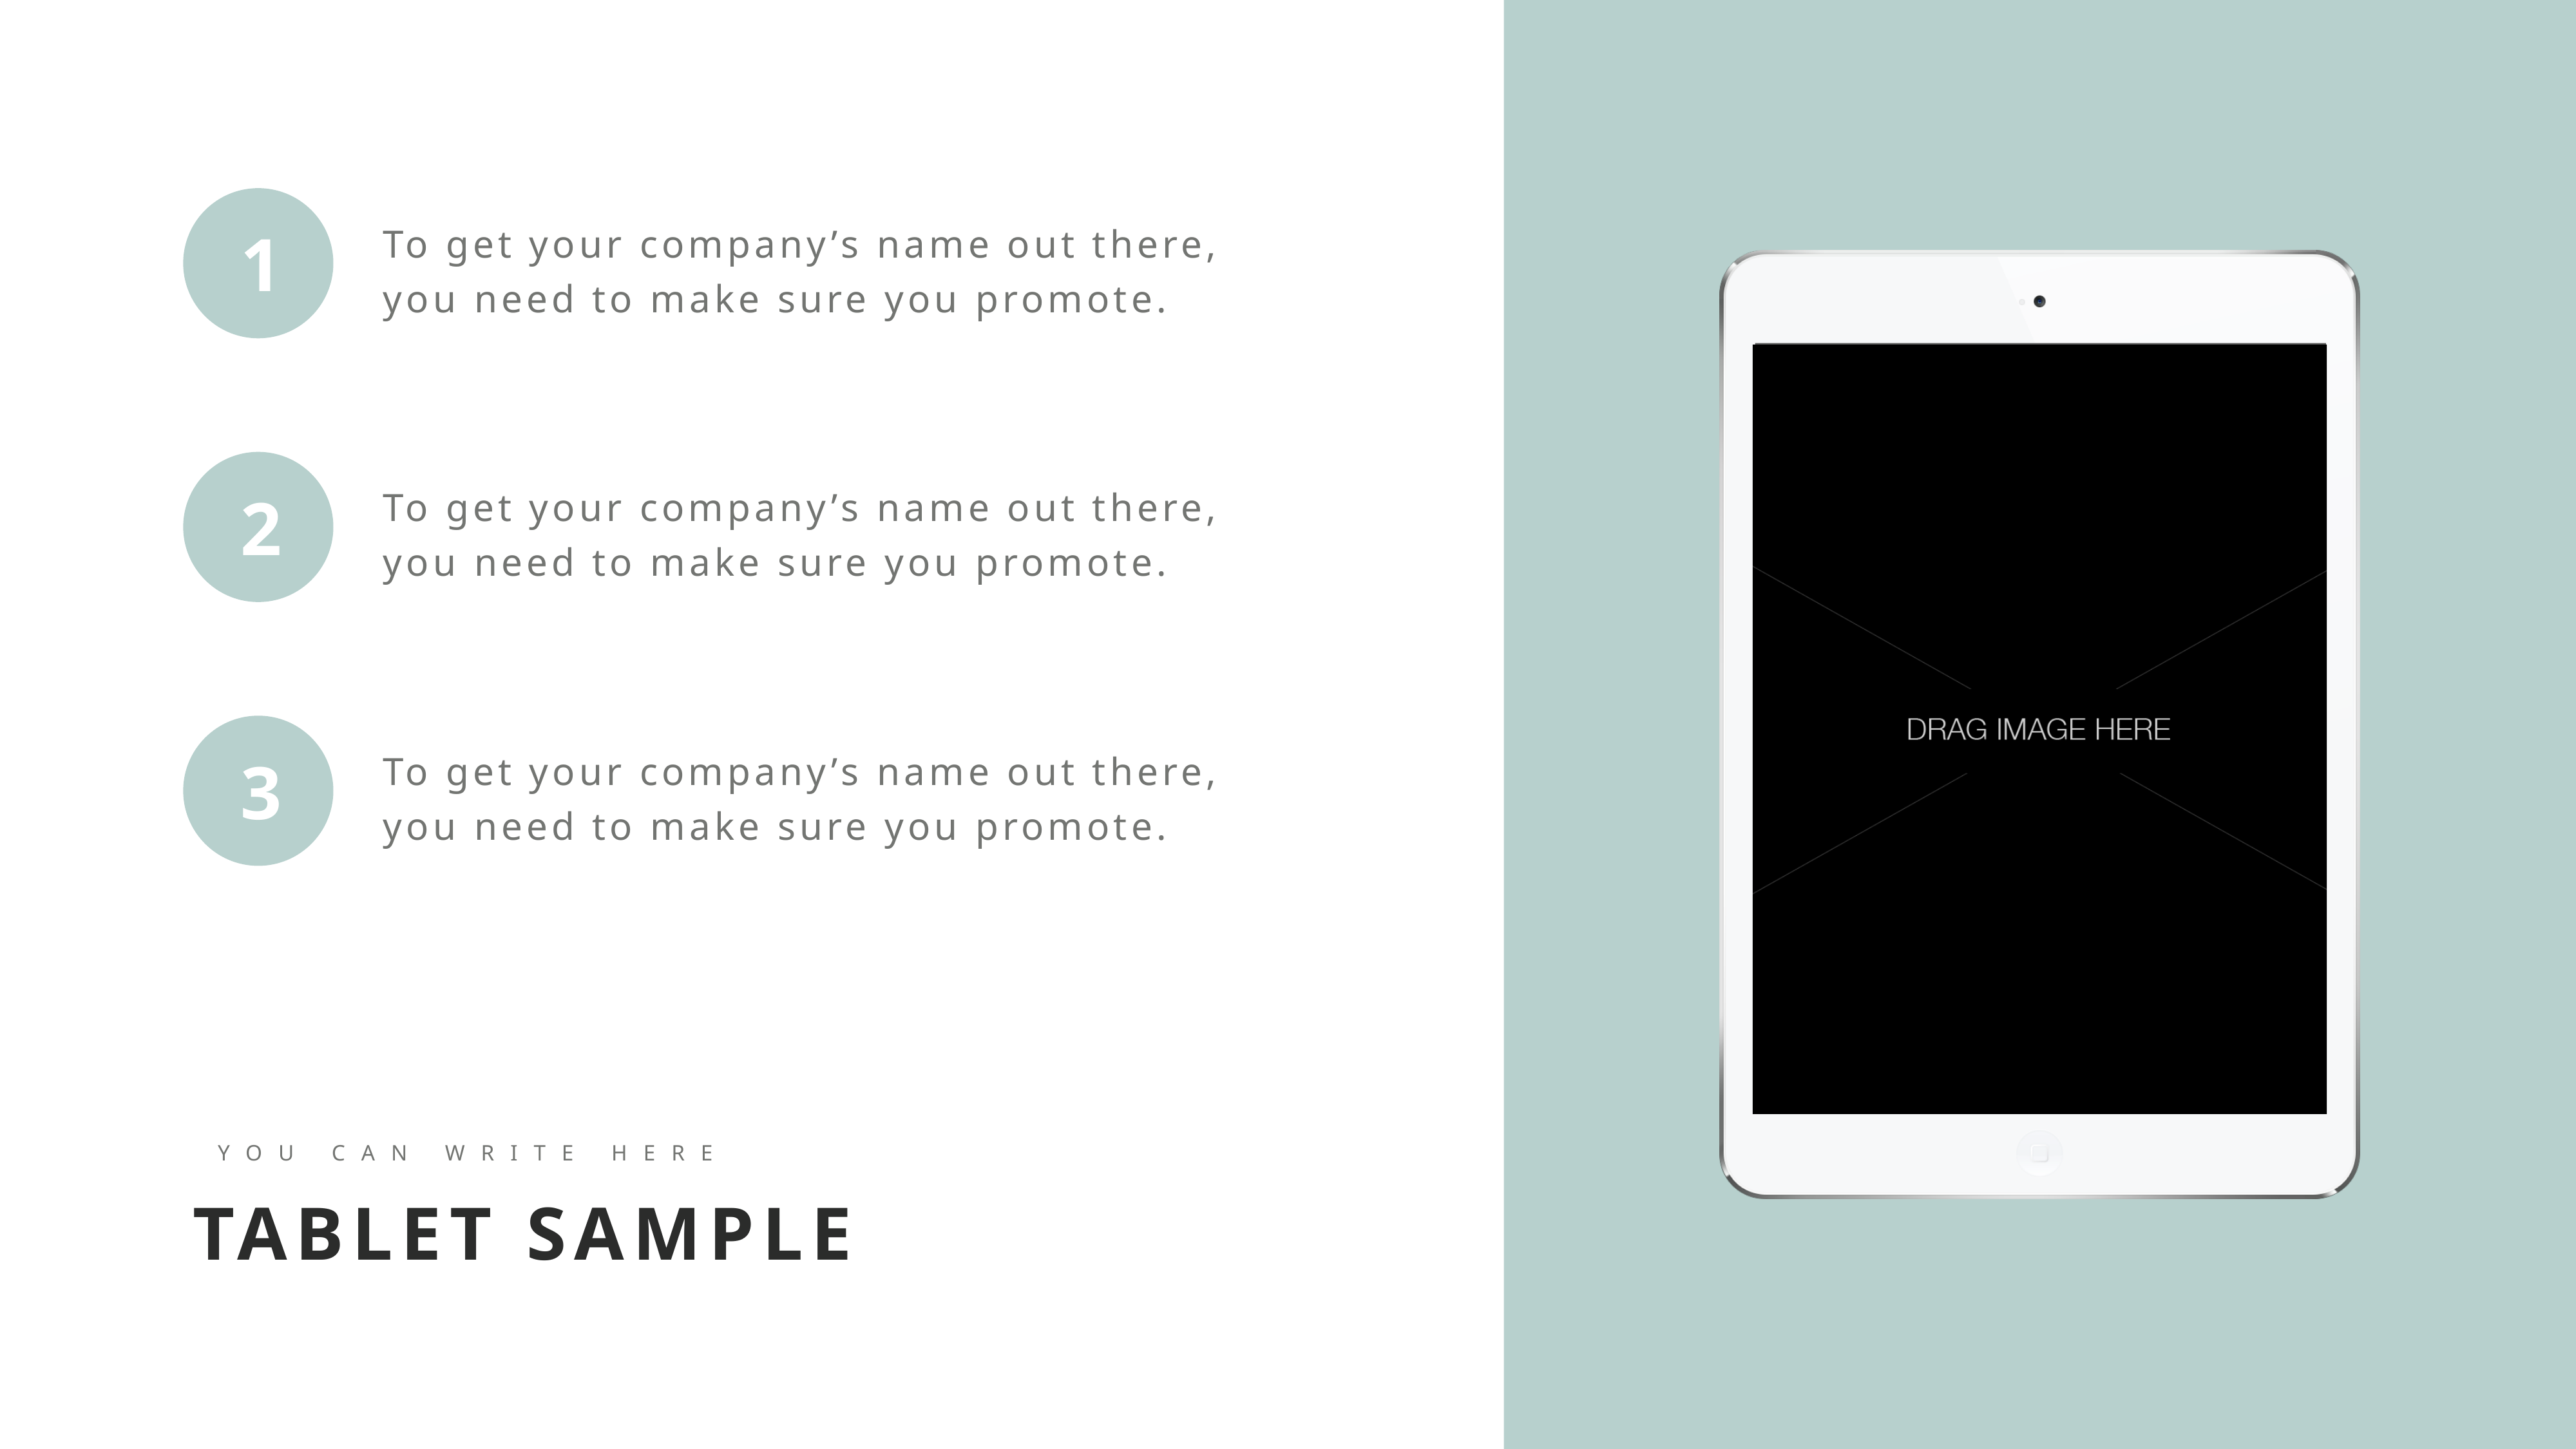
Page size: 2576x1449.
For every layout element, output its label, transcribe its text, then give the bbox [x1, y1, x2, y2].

picture [1751, 341, 2328, 1118]
text_box 1 [209, 214, 314, 311]
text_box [183, 1134, 1009, 1281]
text_box To get your company’s name out there, you need to make sure you promote. [374, 205, 1233, 325]
text_box To get your company’s name out there, you need to make sure you promote. [374, 469, 1233, 589]
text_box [1719, 250, 2360, 1199]
text_box [182, 187, 334, 339]
text_box 3 [209, 742, 314, 838]
text_box [182, 451, 334, 603]
text_box [1503, 0, 2576, 1449]
text_box To get your company’s name out there, you need to make sure you promote. [374, 733, 1233, 853]
text_box [182, 715, 334, 867]
text_box 2 [209, 478, 314, 575]
